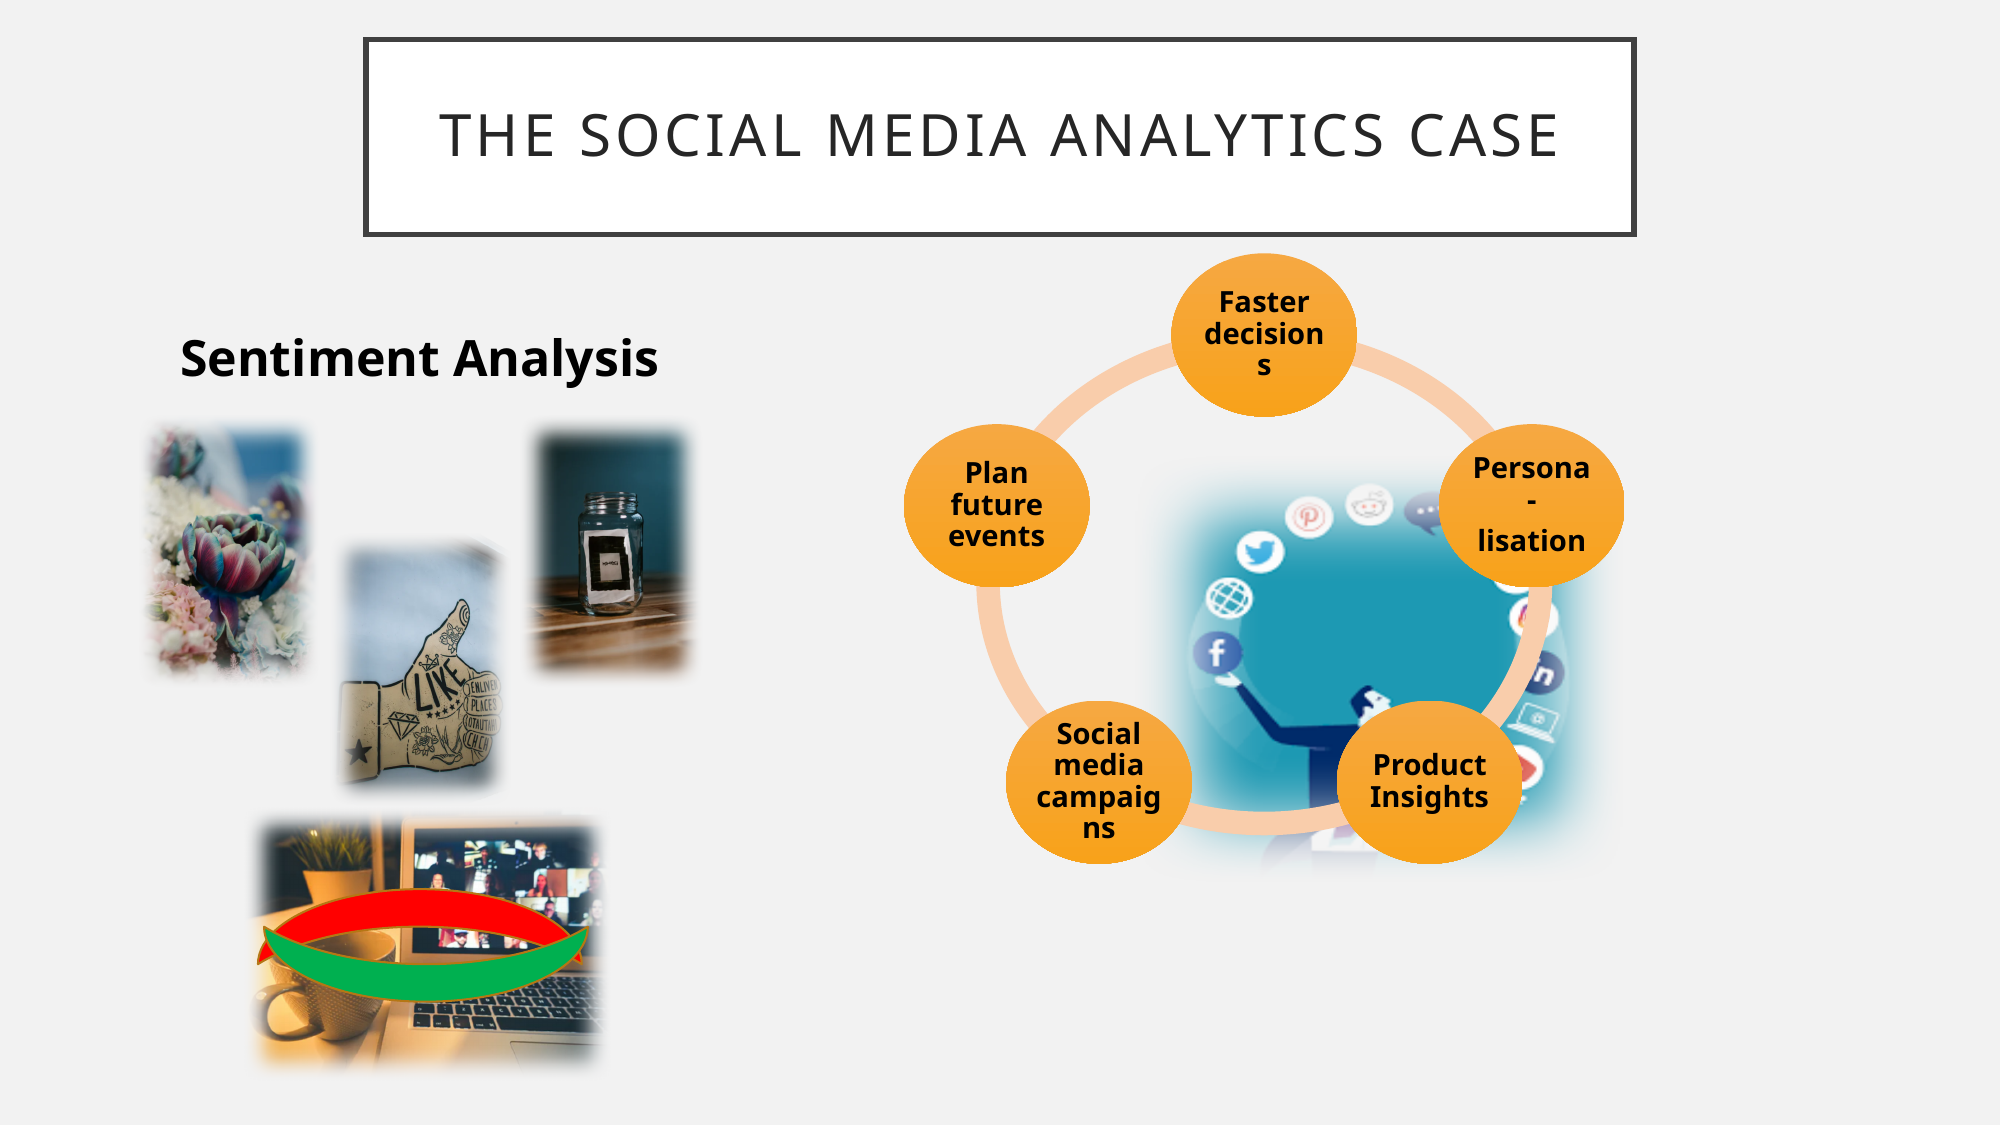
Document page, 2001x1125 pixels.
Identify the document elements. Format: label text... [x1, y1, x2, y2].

title The Social media analytics case [363, 37, 1637, 237]
picture [518, 413, 704, 689]
picture [243, 531, 612, 1082]
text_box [657, 252, 2000, 1086]
picture [137, 413, 321, 689]
text_box Sentiment Analysis [165, 319, 657, 394]
